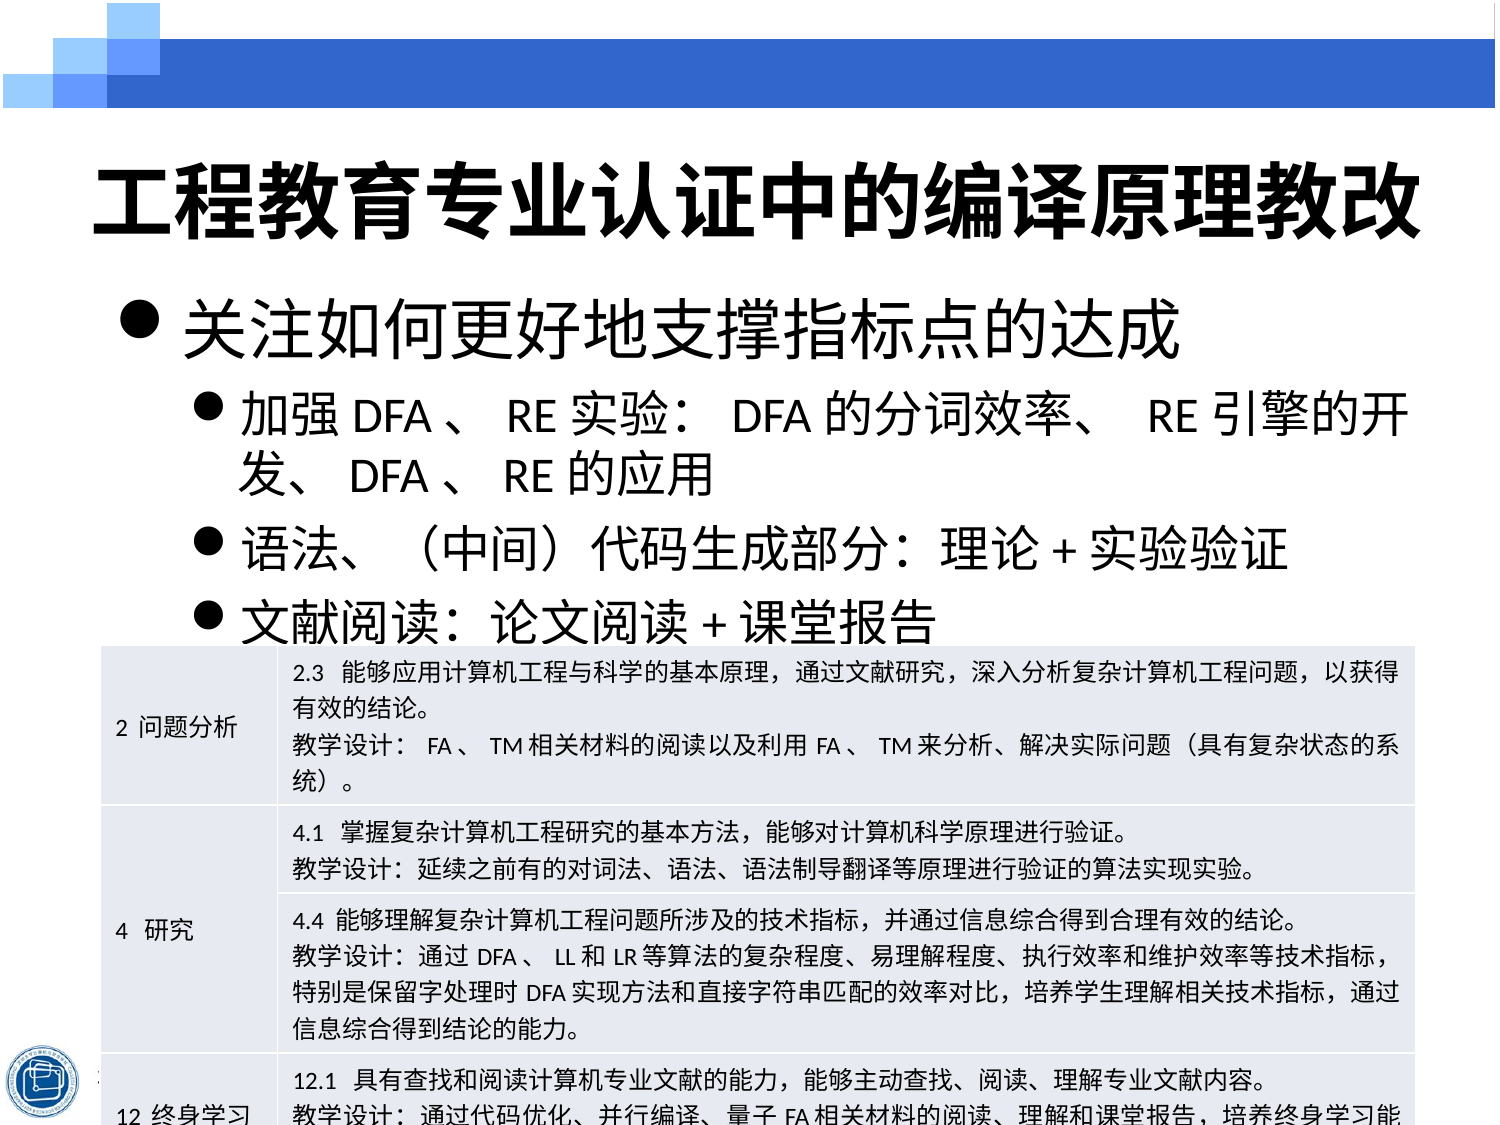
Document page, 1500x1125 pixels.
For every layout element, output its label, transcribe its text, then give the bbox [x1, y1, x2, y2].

table_cell 4 研究 [101, 806, 277, 1052]
table_cell 12.1 具有查找和阅读计算机专业文献的能力，能够主动查找、阅读、理解专业文献内容。 教学设计：通过代码优化、并行编译、量子FA相关材料的阅读、理解和课堂报告，培养终身学习能力。 [278, 1054, 1415, 1125]
table_cell 12 终身学习 [101, 1054, 277, 1125]
picture [2, 1041, 99, 1121]
table_cell 4.4 能够理解复杂计算机工程问题所涉及的技术指标，并通过信息综合得到合理有效的结论。 教学设计：通过DFA、LL和LR等算法的复杂程度、易理解程度、执行效率和维护效率等技术指标，特别是保留字处理时DFA实现方法和直接字符串匹配的效率对比，培养学生理解相关技术指标，通过信息综合得到结论的能力。 [278, 894, 1415, 1052]
table_header 2.3 能够应用计算机工程与科学的基本原理，通过文献研究，深入分析复杂计算机工程问题，以获得有效的结论。 教学设计：FA、TM相关材料的阅读以及利用FA、TM来分析、解决实际问题（具有复杂状态的系统）。 [278, 646, 1415, 804]
text_box 关注如何更好地支撑指标点的达成 加强DFA、RE实验：DFA的分词效率、 RE引擎的开发、DFA、RE的应用 语法、（中间）代码生成部分：理论+实验验证 文献阅读：论文阅读+课堂报告 [100, 280, 1447, 966]
picture [3, 3, 1500, 108]
table_header 2 问题分析 [101, 646, 277, 804]
table_cell 4.1 掌握复杂计算机工程研究的基本方法，能够对计算机科学原理进行验证。 教学设计：延续之前有的对词法、语法、语法制导翻译等原理进行验证的算法实现实验。 [278, 806, 1415, 892]
